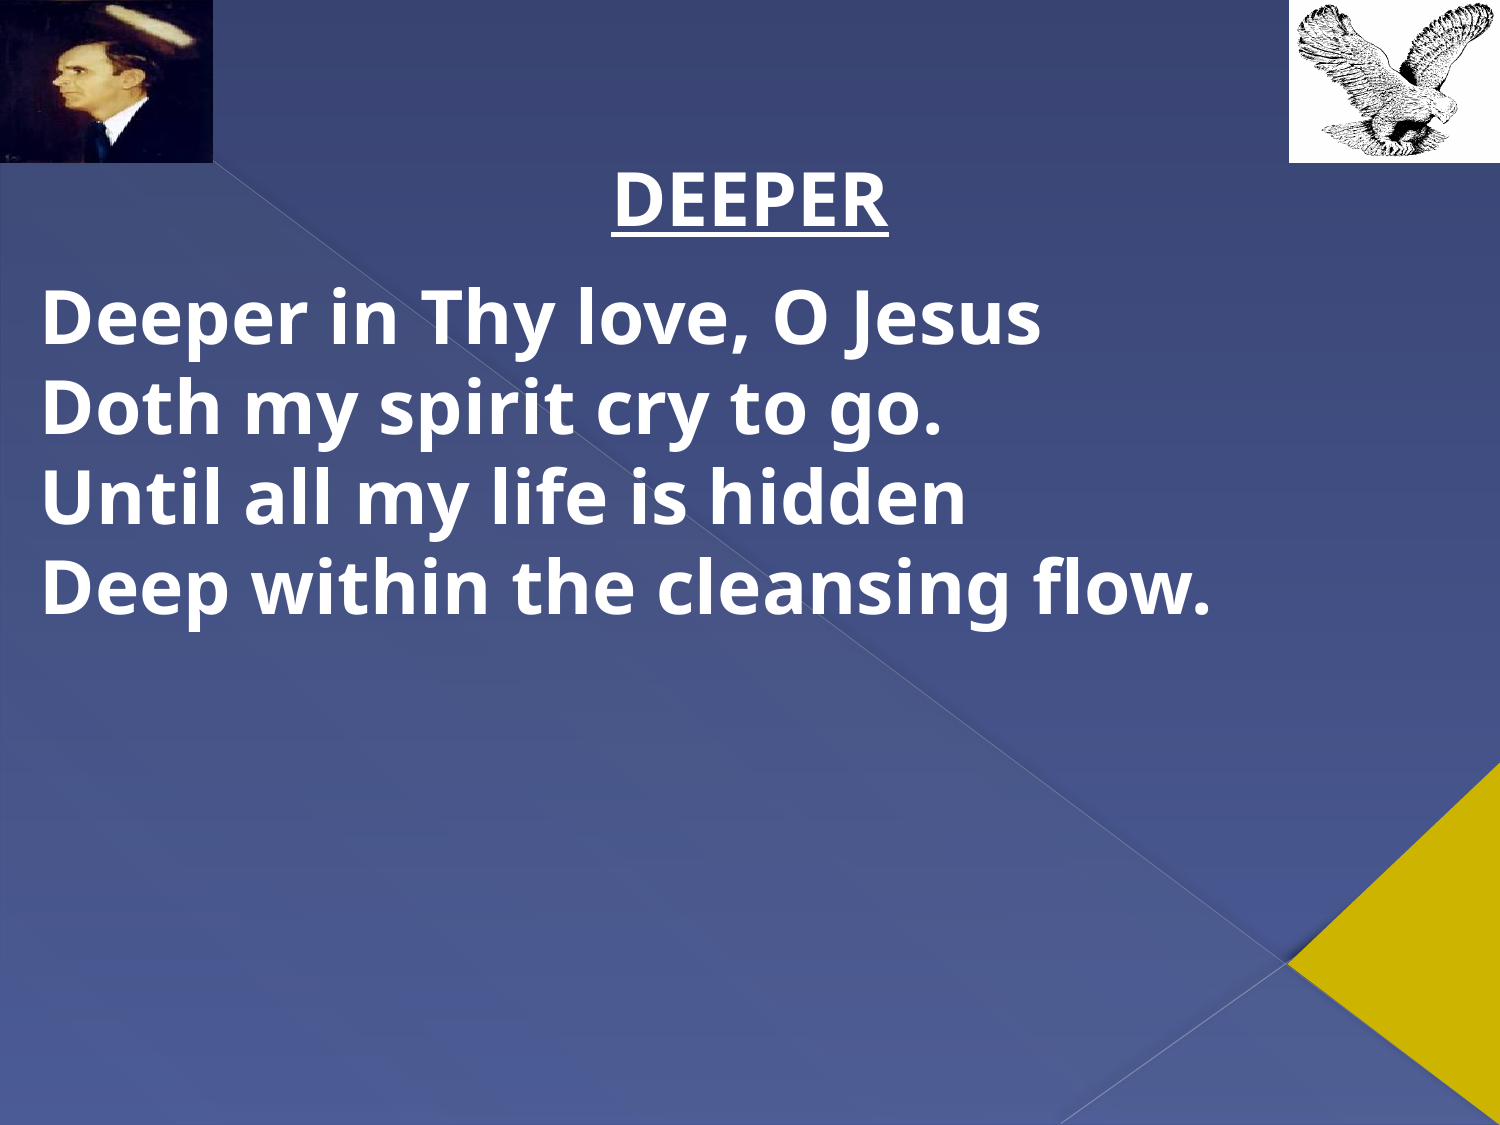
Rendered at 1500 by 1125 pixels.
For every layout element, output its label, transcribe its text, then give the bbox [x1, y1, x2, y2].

text_box DEEPER [0, 143, 1500, 249]
picture [1288, 0, 1500, 163]
text_box Deeper in Thy love, O Jesus Doth my spirit cry to go. Until all my life is hidden Deep within the cleansing flow. [24, 262, 1500, 638]
text_box [1285, 760, 1500, 1125]
picture [0, 0, 213, 163]
